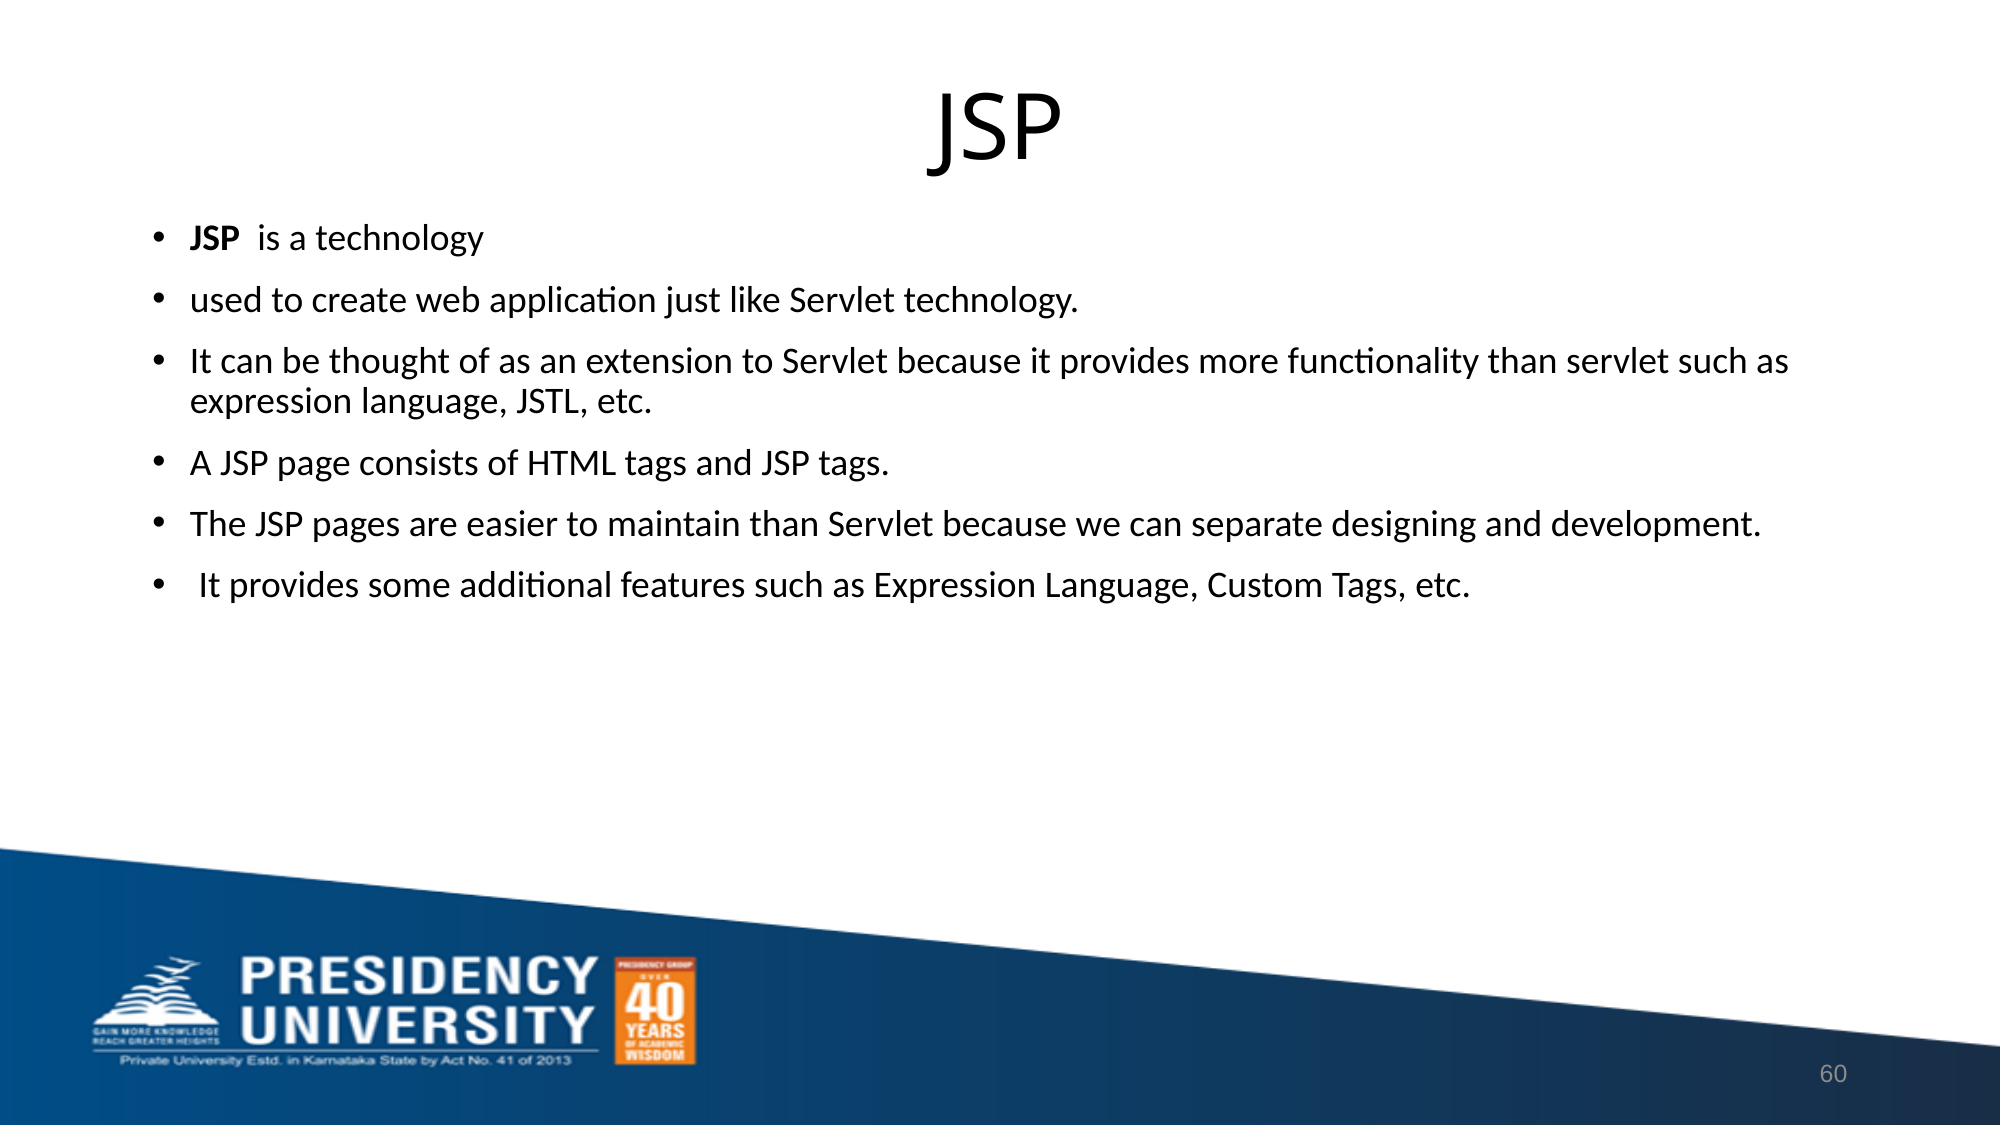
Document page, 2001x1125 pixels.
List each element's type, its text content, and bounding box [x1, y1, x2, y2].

title JSP [137, 59, 1863, 200]
slide_number 60 [1412, 1042, 1863, 1103]
list JSP is a technology used to create web application just like Servlet technology. It can be thought of as an extension to Servlet because it provides more functionality than servlet such as expression language, JSTL, etc. A JSP page consists of HTML tags and JSP tags. The JSP pages are easier to maintain than Servlet because we can separate designing and development. It provides some additional features such as Expression Language, Custom Tags, etc. [137, 210, 1863, 950]
picture [0, 845, 2000, 1125]
